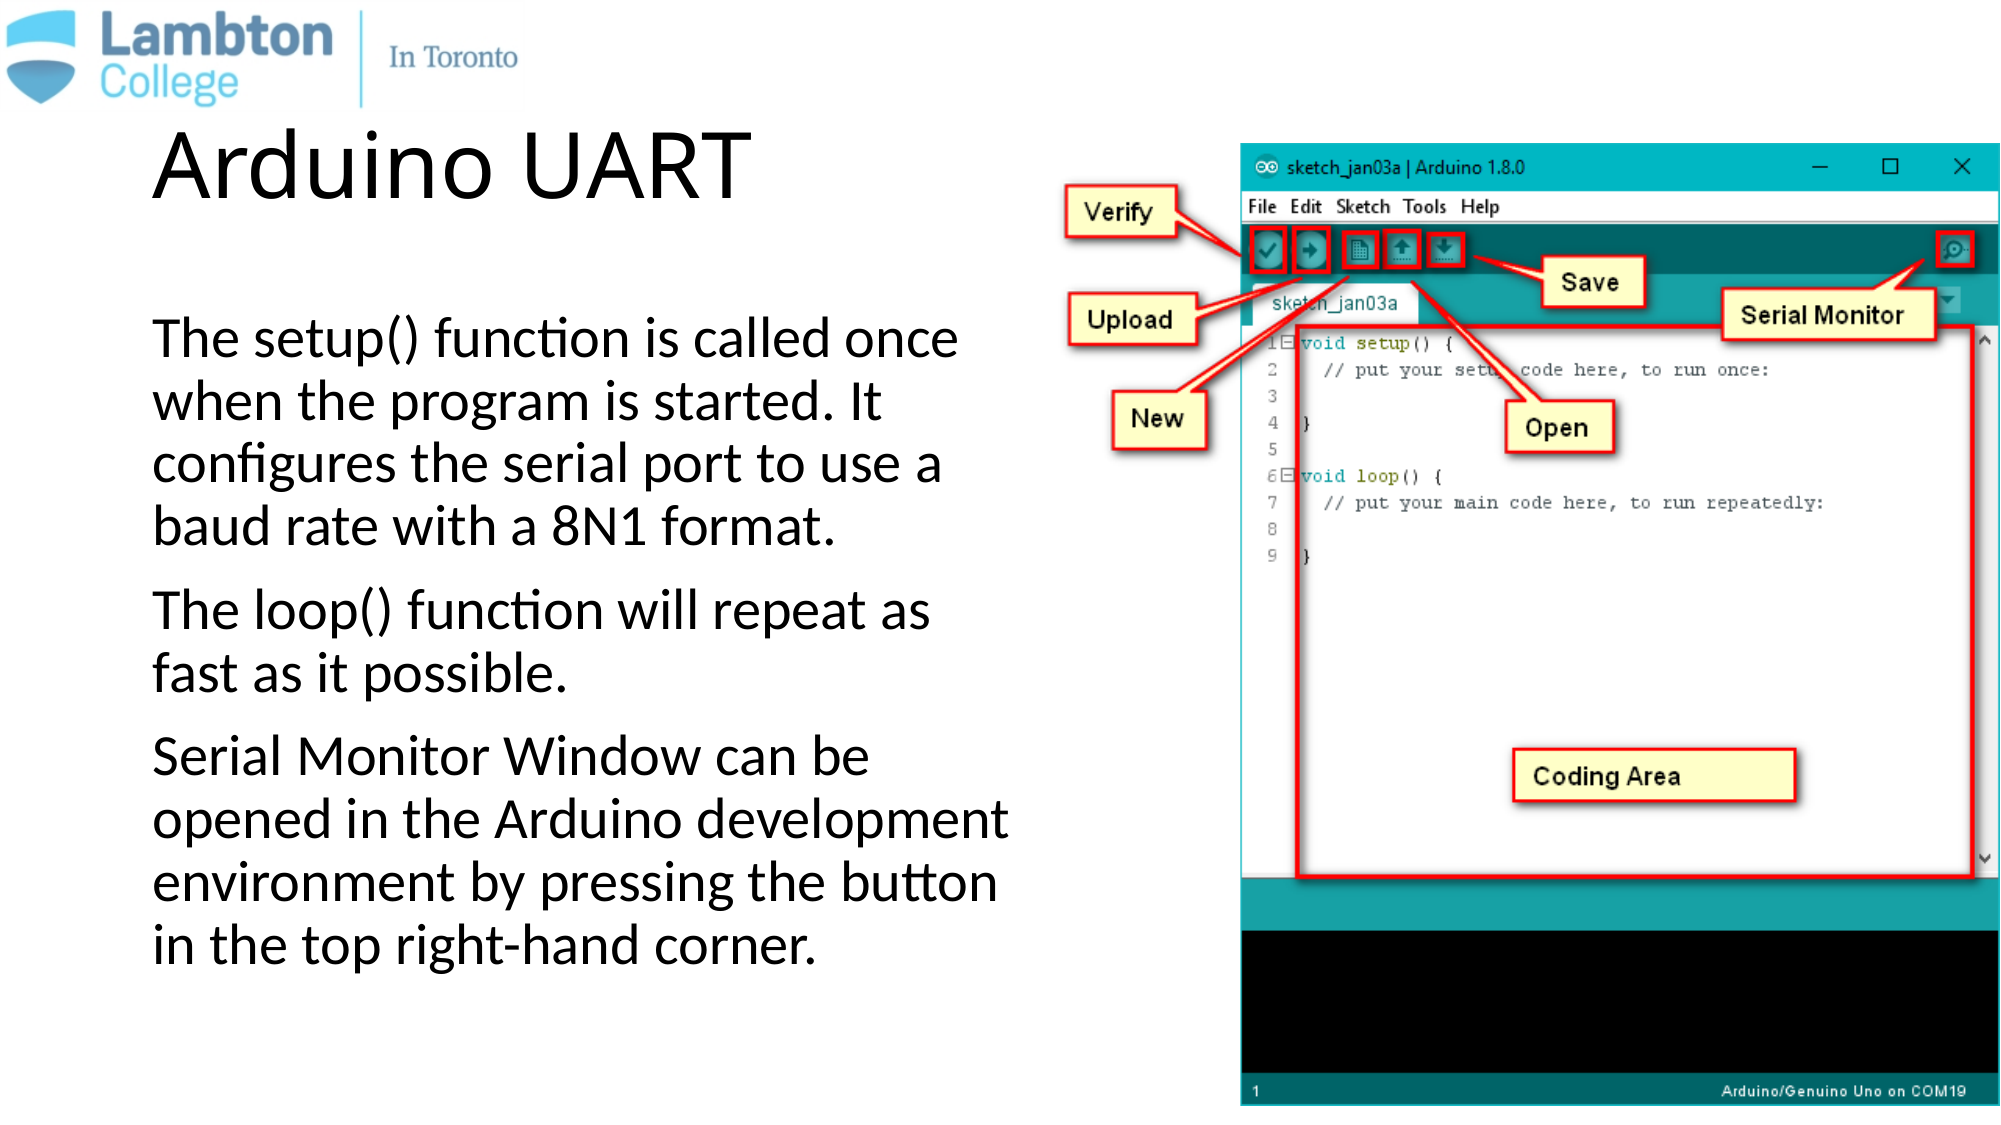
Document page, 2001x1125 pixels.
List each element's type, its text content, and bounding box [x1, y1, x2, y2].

title Arduino UART [137, 59, 1863, 278]
list The setup() function is called once when the program is started. It configures the serial port to use a baud rate with a 8N1 format. The loop() function will repeat as fast as it possible. Serial Monitor Window can be opened in the Arduino development environment by pressing the button in the top right-hand corner. [137, 299, 1039, 1125]
picture [1038, 143, 2000, 1106]
